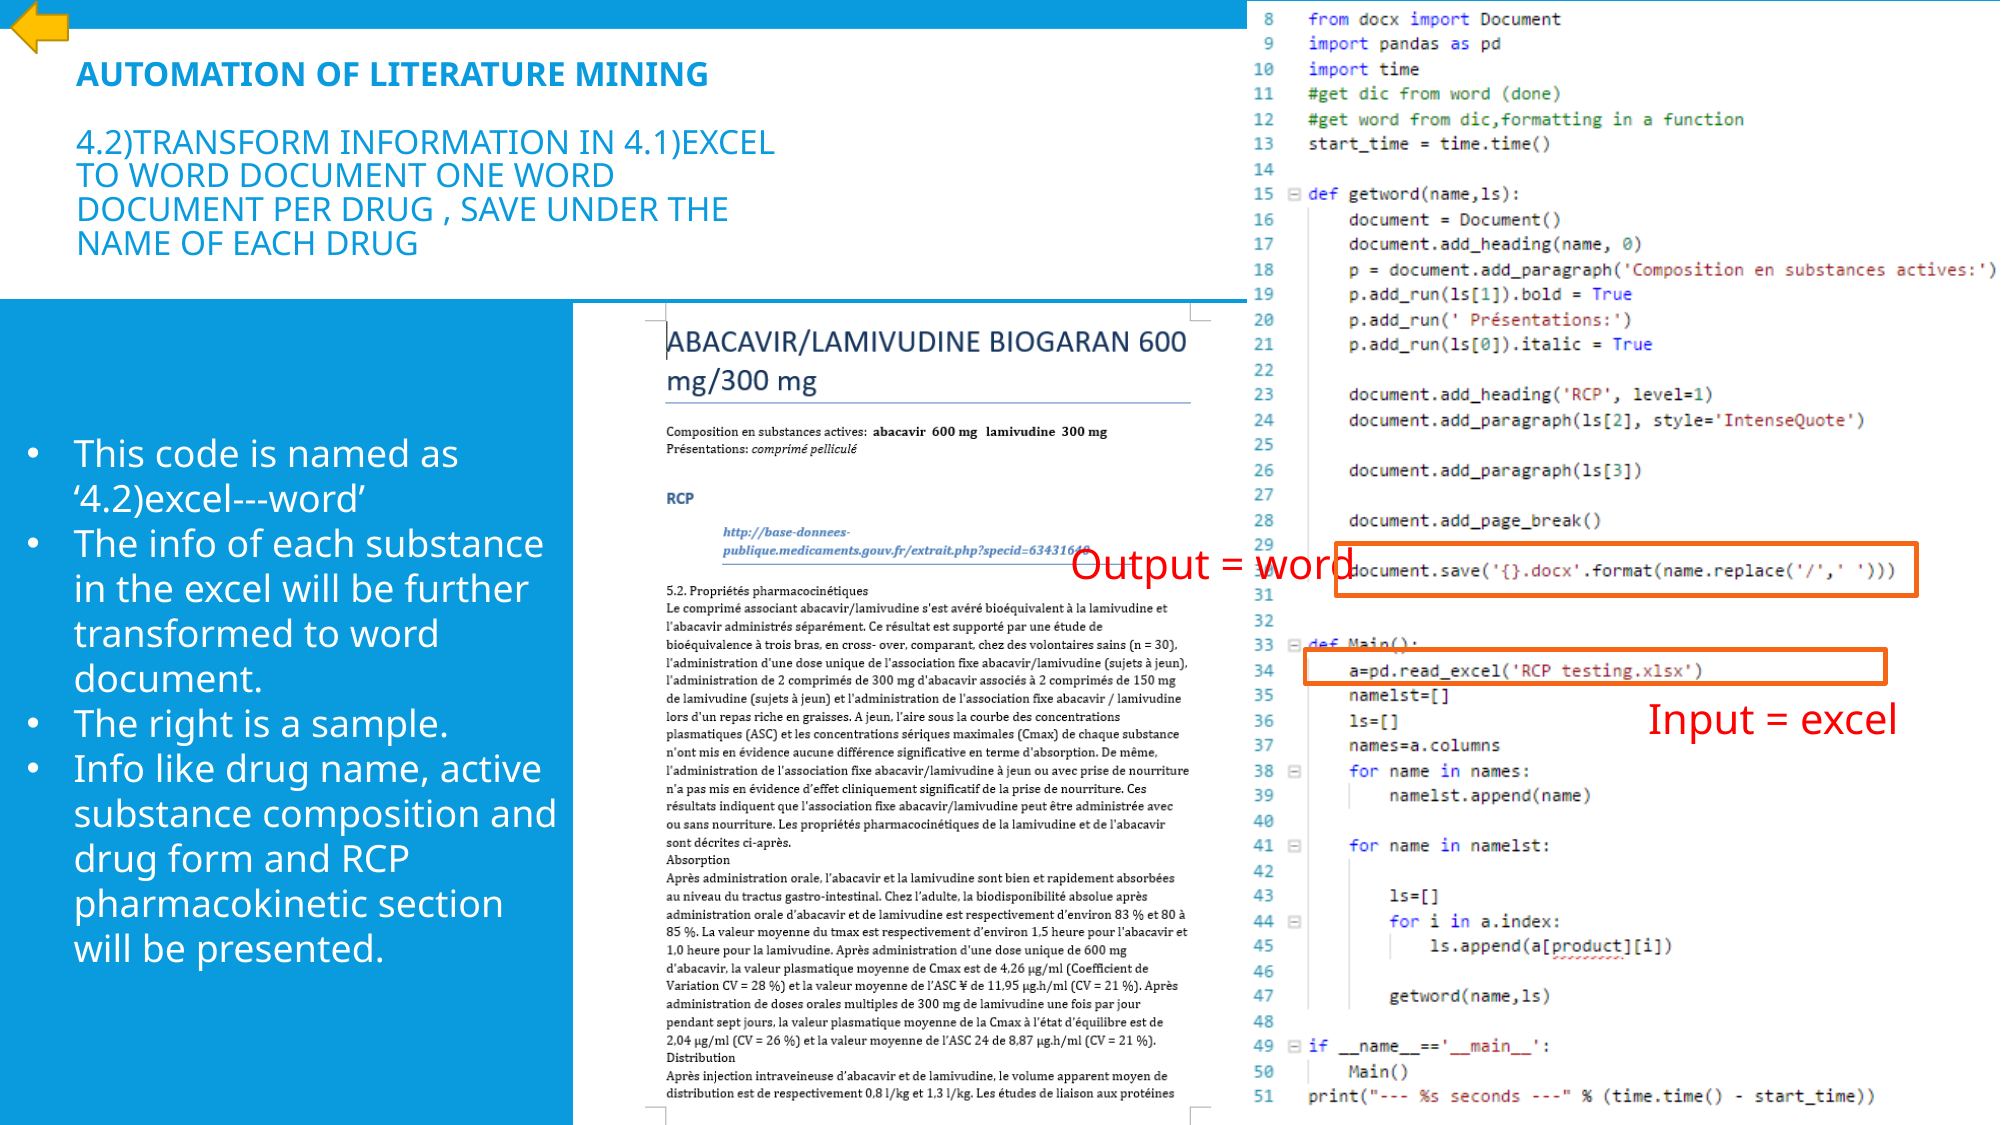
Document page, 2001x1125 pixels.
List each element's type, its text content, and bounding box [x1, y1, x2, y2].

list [1246, 1, 2000, 1125]
picture [574, 304, 1246, 1125]
title Automation of literature mining 4.2)transform information in 4.1)excel to word document one word document per drug , save under the name of each drug [61, 37, 814, 285]
text_box This code is named as ‘4.2)excel---word’ The info of each substance in the excel will be further transformed to word document. The right is a sample. Info like drug name, active substance composition and drug form and RCP pharmacokinetic section will be presented. [11, 422, 566, 978]
text_box [10, 0, 69, 55]
